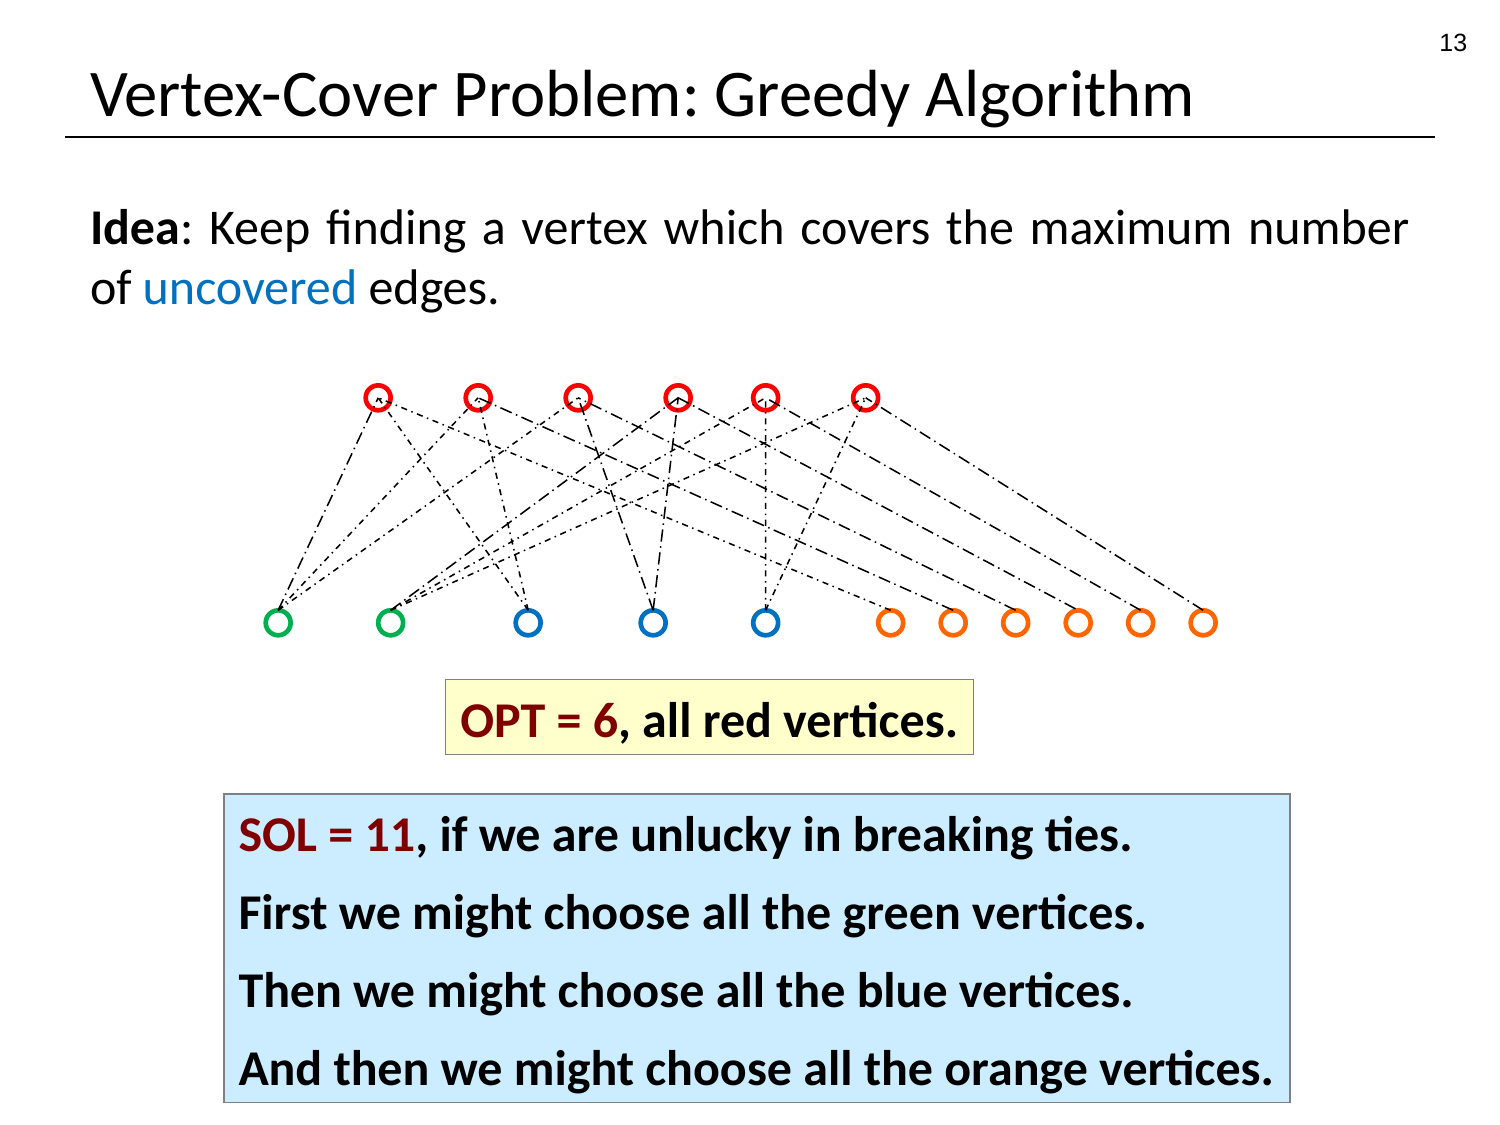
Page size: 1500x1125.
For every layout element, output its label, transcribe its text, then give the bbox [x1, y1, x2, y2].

text_box [465, 385, 491, 411]
text_box [1003, 610, 1029, 636]
text_box SOL = 11, if we are unlucky in breaking ties. First we might choose all the green vertices. Then we might choose all the blue vertices. And then we might choose all the orange vertices. [223, 793, 1290, 1103]
text_box [753, 385, 779, 411]
text_box [940, 610, 966, 636]
slide_number 13 [1131, 18, 1483, 62]
title Vertex-Cover Problem: Greedy Algorithm [75, 20, 1425, 138]
text_box [365, 385, 391, 411]
list Idea: Keep finding a vertex which covers the maximum number of uncovered edges. [75, 138, 1425, 1094]
text_box [878, 610, 904, 636]
text_box [853, 385, 879, 411]
text_box [640, 610, 666, 636]
text_box [665, 385, 691, 411]
text_box [1065, 610, 1091, 636]
text_box [565, 385, 591, 411]
text_box [753, 610, 779, 636]
text_box [378, 610, 404, 636]
text_box [1128, 610, 1154, 636]
text_box OPT = 6, all red vertices. [445, 679, 974, 755]
text_box [1190, 610, 1216, 636]
text_box [265, 610, 291, 636]
text_box [515, 610, 541, 636]
